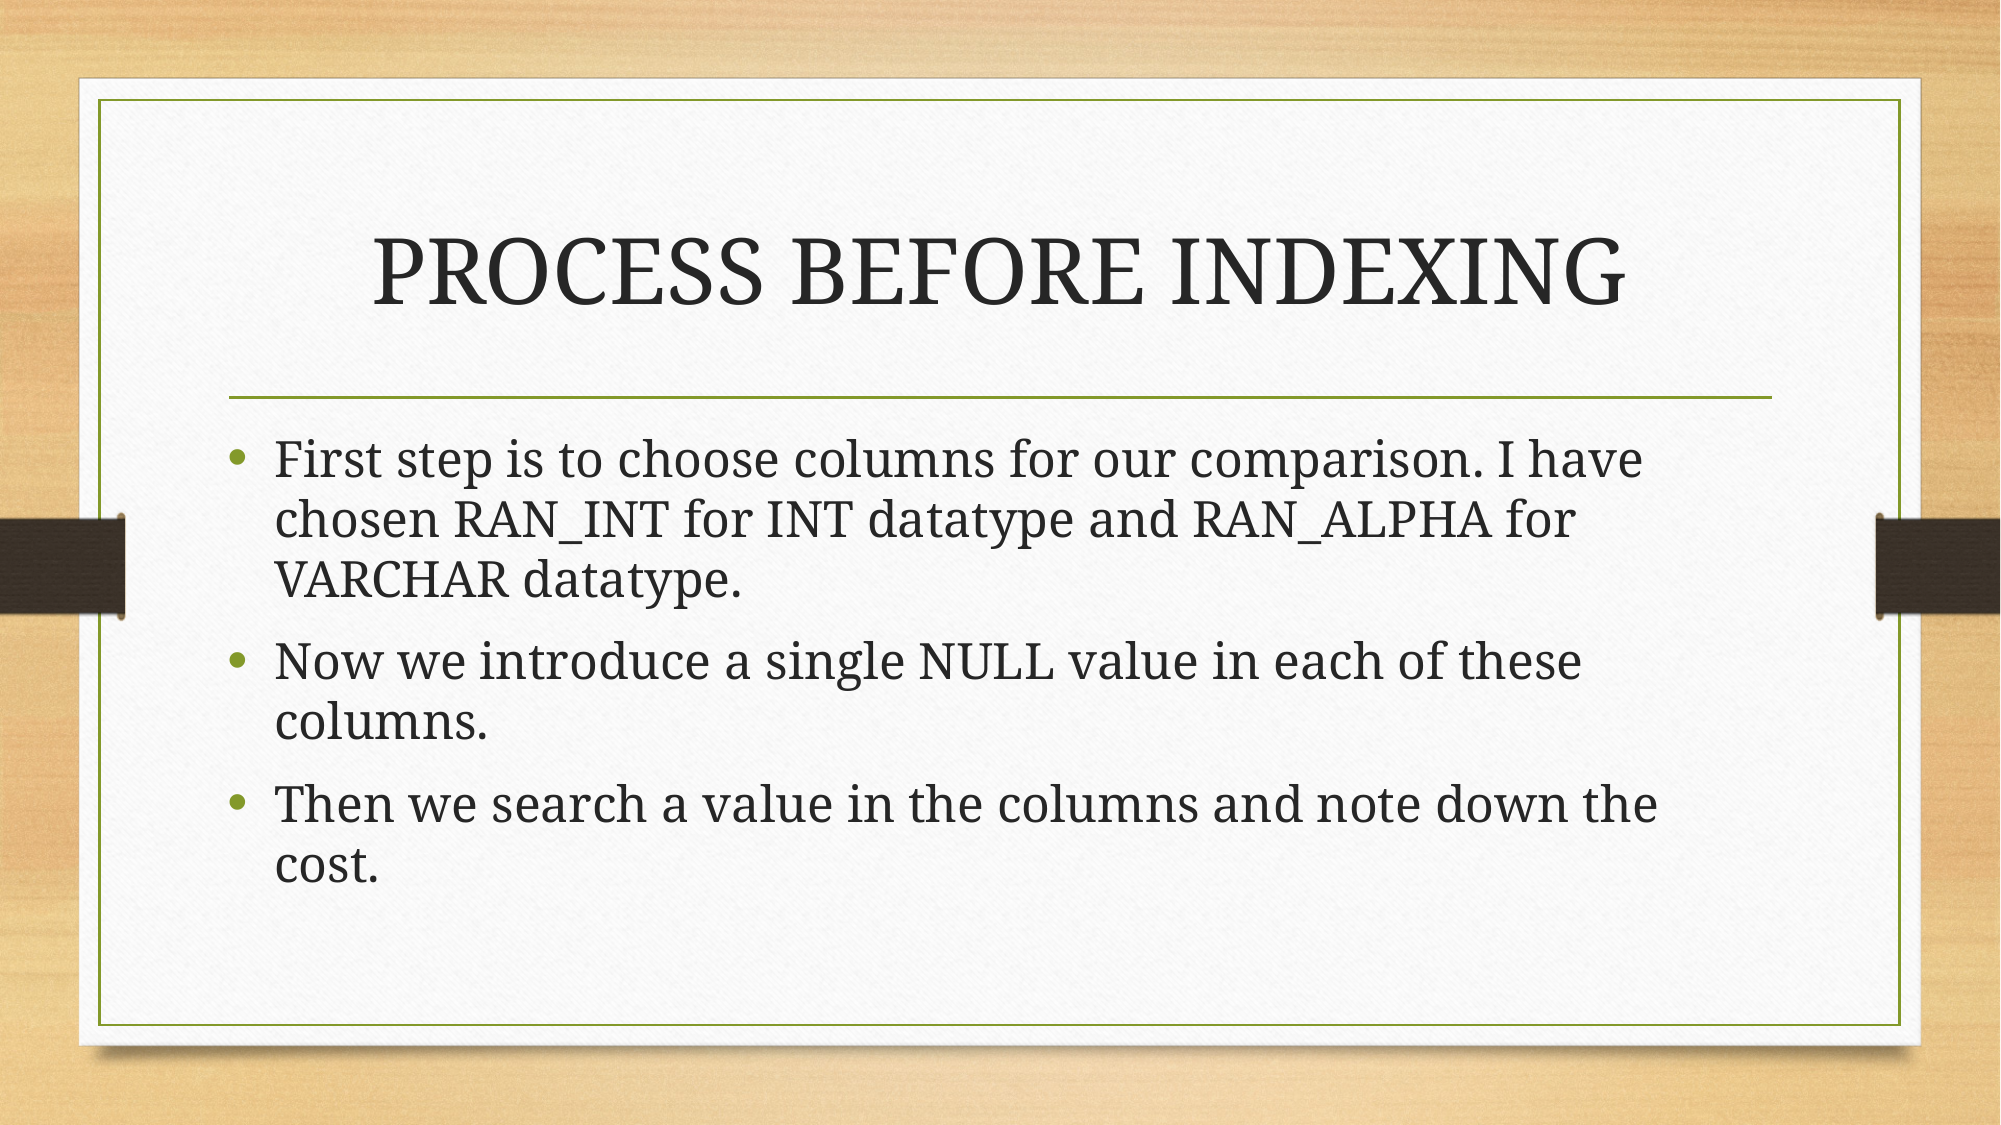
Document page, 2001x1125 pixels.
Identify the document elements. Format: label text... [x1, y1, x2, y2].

list First step is to choose columns for our comparison. I have chosen RAN_INT for INT datatype and RAN_ALPHA for VARCHAR datatype. Now we introduce a single NULL value in each of these columns. Then we search a value in the columns and note down the cost. [212, 419, 1788, 964]
picture [0, 0, 2001, 1125]
title PROCESS BEFORE INDEXING [212, 161, 1788, 375]
